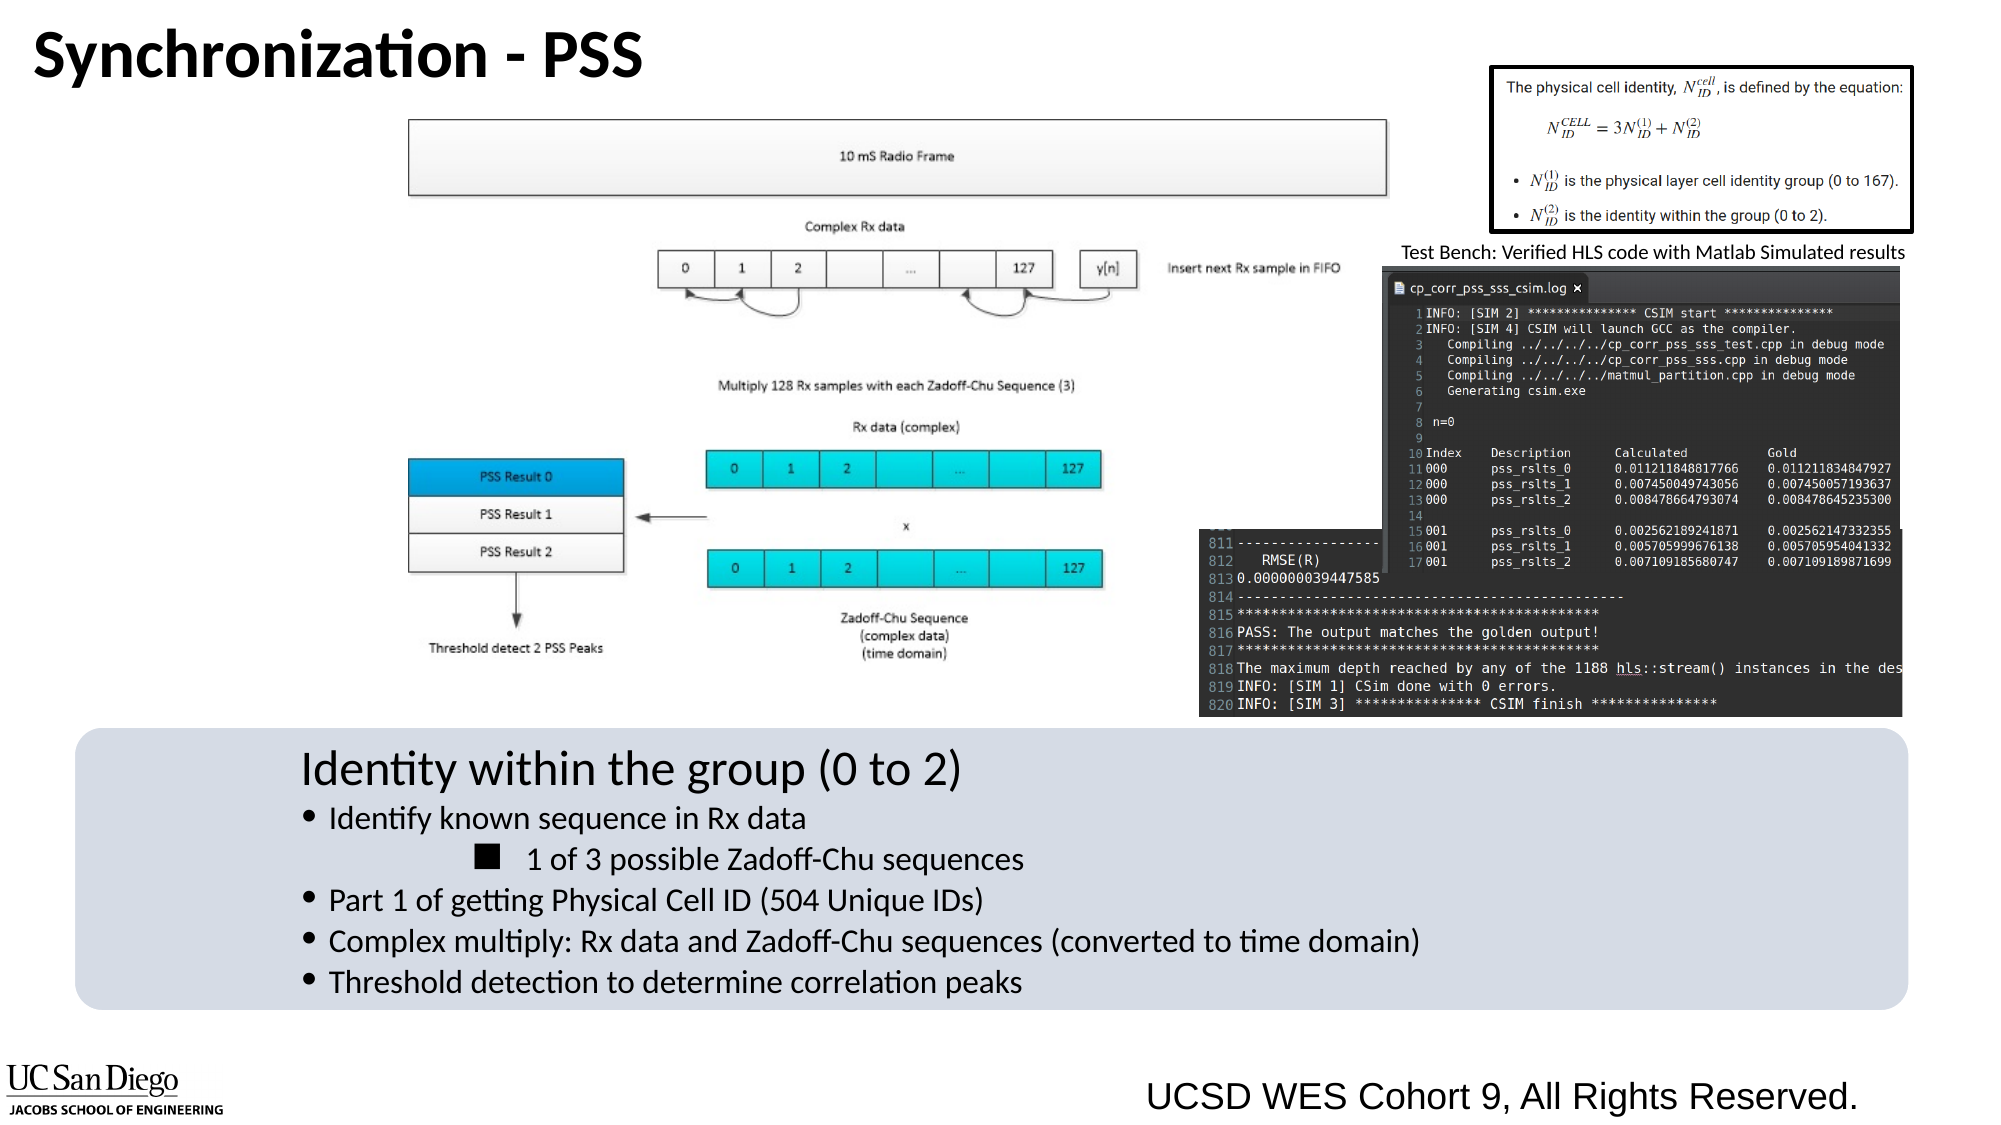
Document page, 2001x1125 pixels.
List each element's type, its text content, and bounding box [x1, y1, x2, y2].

picture [6, 1064, 223, 1115]
picture [1493, 69, 1910, 230]
text_box Test Bench: Verified HLS code with Matlab Simulated results [1394, 226, 1939, 277]
picture [408, 119, 1903, 717]
text_box UCSD WES Cohort 9, All Rights Reserved. [1131, 1064, 1994, 1124]
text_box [73, 726, 1910, 1012]
text_box Synchronization - PSS [19, 10, 1209, 101]
